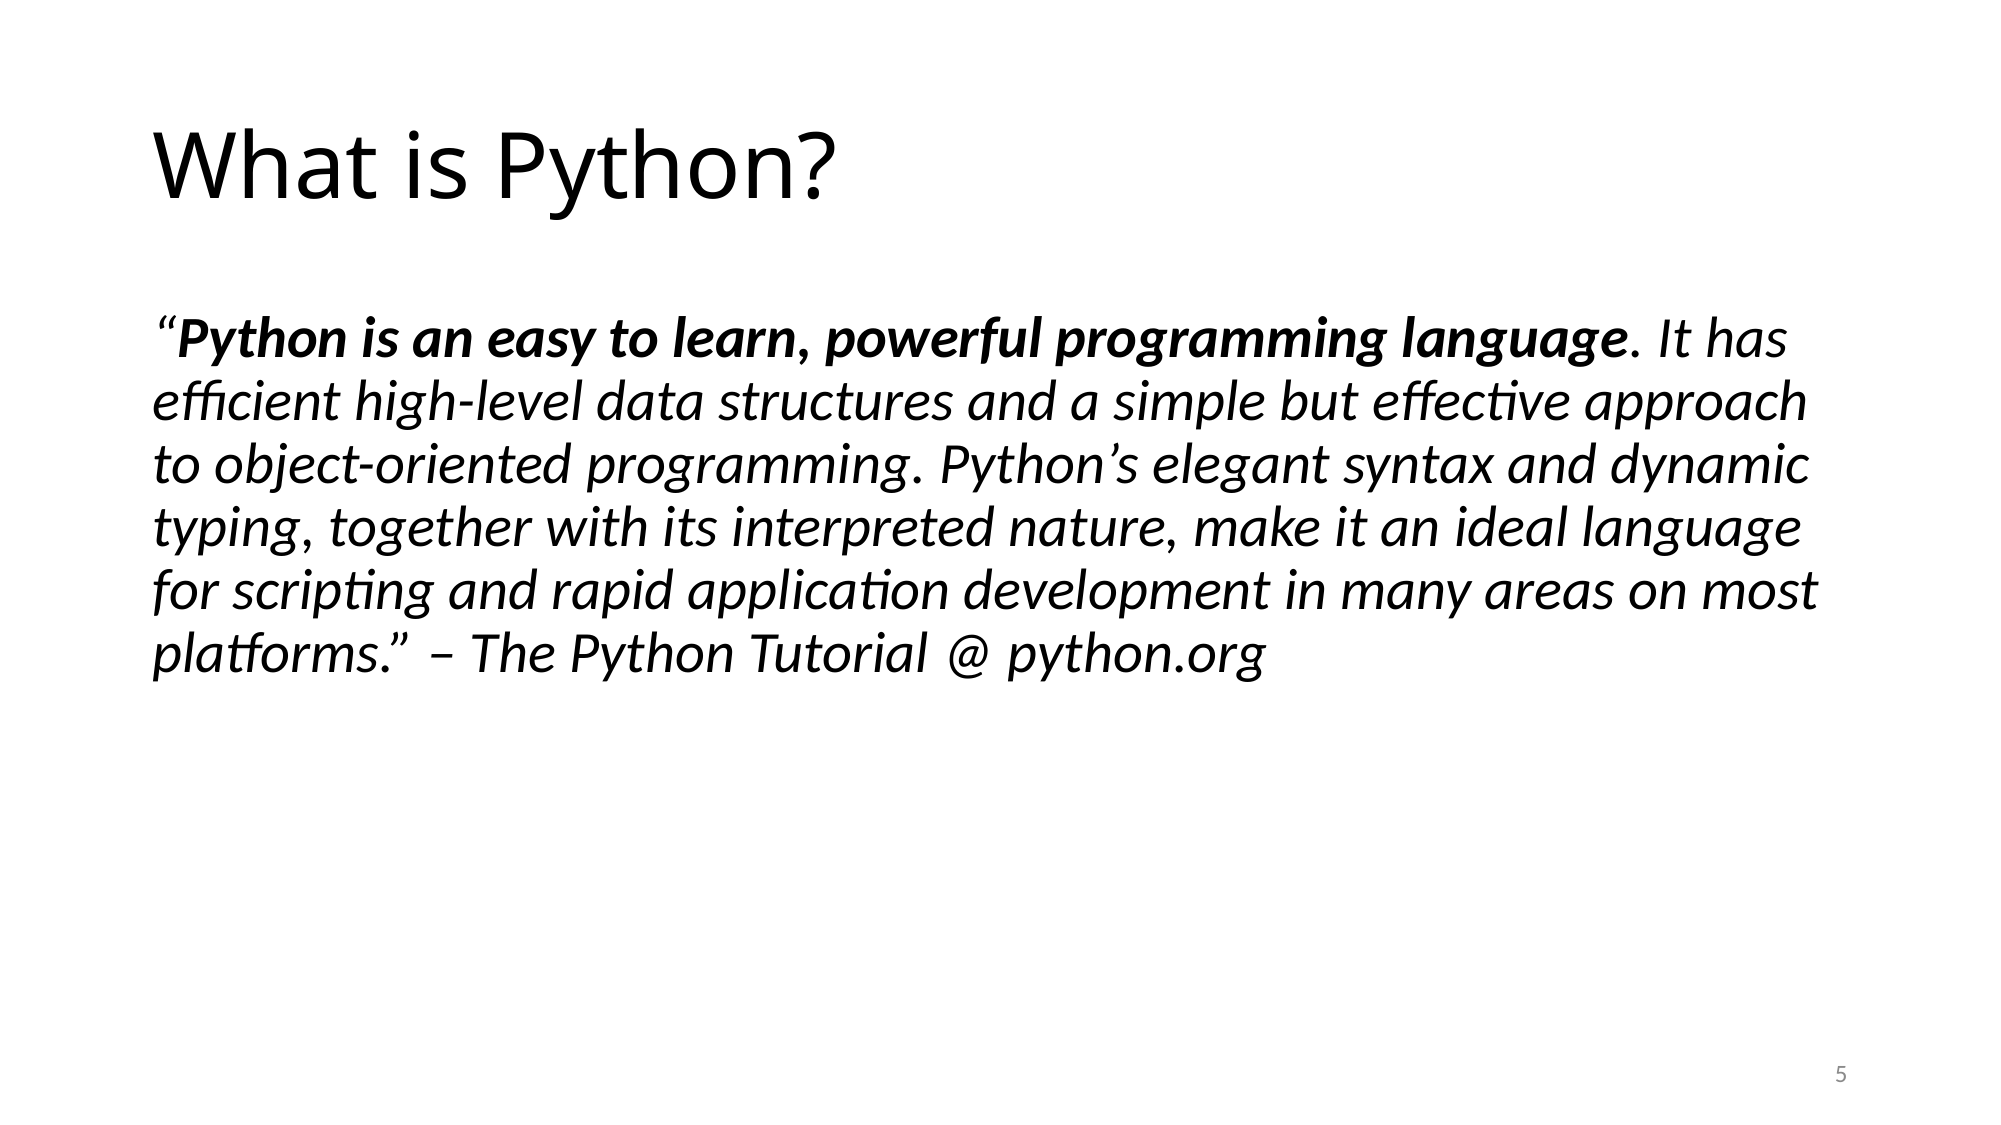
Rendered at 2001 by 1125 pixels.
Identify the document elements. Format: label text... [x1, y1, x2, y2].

list “Python is an easy to learn, powerful programming language. It has efficient high-level data structures and a simple but effective approach to object-oriented programming. Python’s elegant syntax and dynamic typing, together with its interpreted nature, make it an ideal language for scripting and rapid application development in many areas on most platforms.” – The Python Tutorial @ python.org [137, 299, 1863, 1014]
slide_number 5 [1412, 1042, 1863, 1103]
title What is Python? [137, 59, 1863, 278]
